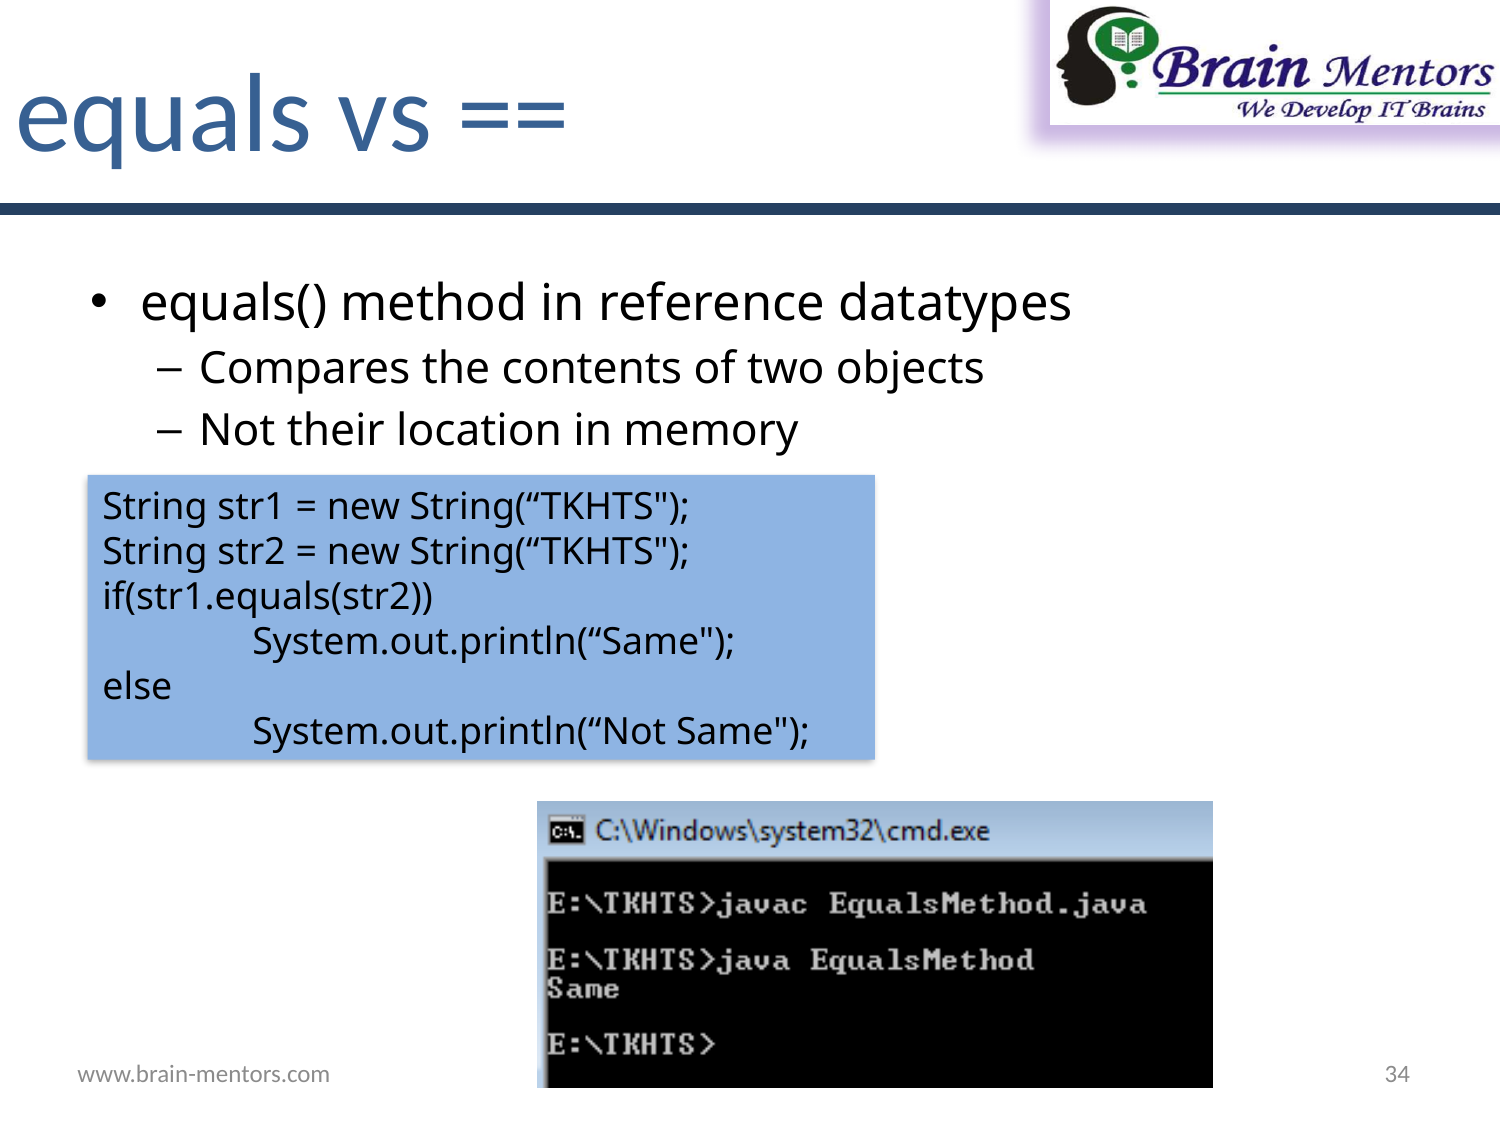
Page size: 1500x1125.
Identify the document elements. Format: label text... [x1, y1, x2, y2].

text_box String str1 = new String(“TKHTS"); String str2 = new String(“TKHTS"); if(str1.equals(str2)) System.out.println(“Same"); else System.out.println(“Not Same"); [87, 474, 875, 760]
text_box equals vs == [0, 0, 1288, 213]
picture [1049, 0, 1500, 126]
slide_number 34 [1074, 1042, 1425, 1103]
list equals() method in reference datatypes Compares the contents of two objects Not their location in memory [75, 262, 1425, 463]
footer www.brain-mentors.com [62, 1042, 538, 1103]
text_box [0, 203, 1500, 215]
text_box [537, 801, 1213, 1088]
